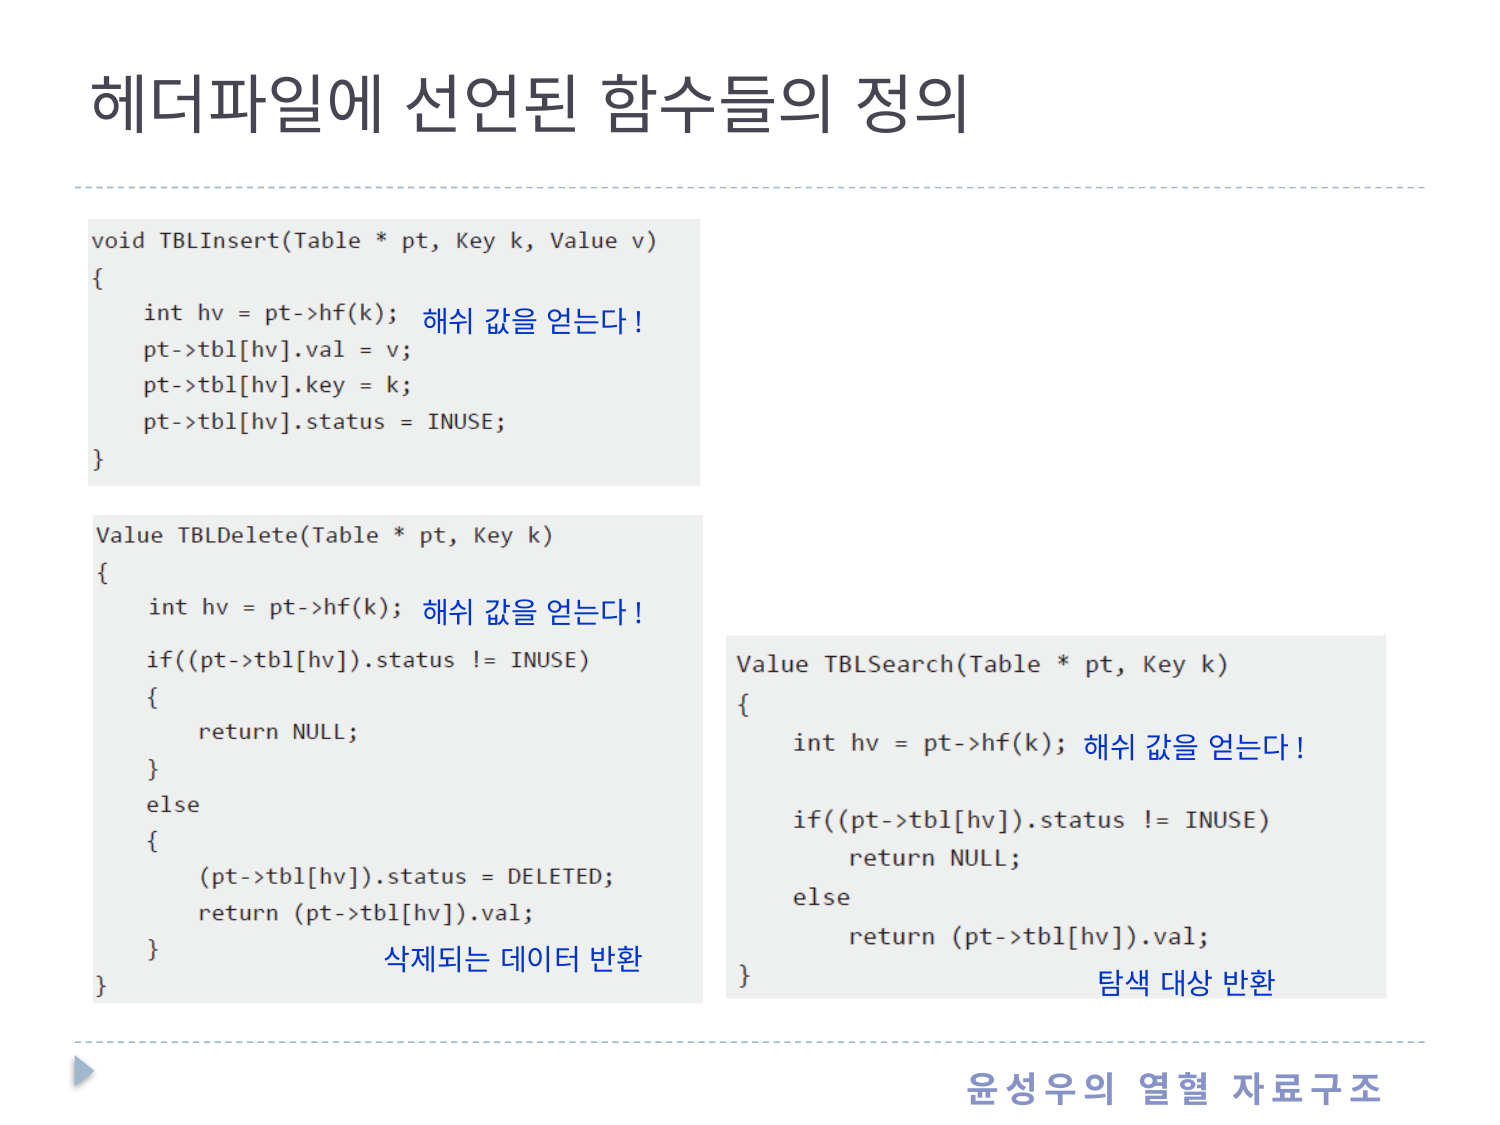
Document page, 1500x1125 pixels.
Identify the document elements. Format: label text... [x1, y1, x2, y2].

text_box 윤성우의 열혈 자료구조 [901, 1058, 1448, 1119]
text_box 해쉬 값을 얻는다! [708, 278, 715, 347]
picture [88, 219, 703, 486]
picture [726, 633, 1389, 1001]
title 헤더파일에 선언된 함수들의 정의 [75, 24, 1425, 149]
picture [88, 514, 703, 1006]
text_box 해쉬 값을 얻는다! [708, 569, 715, 637]
